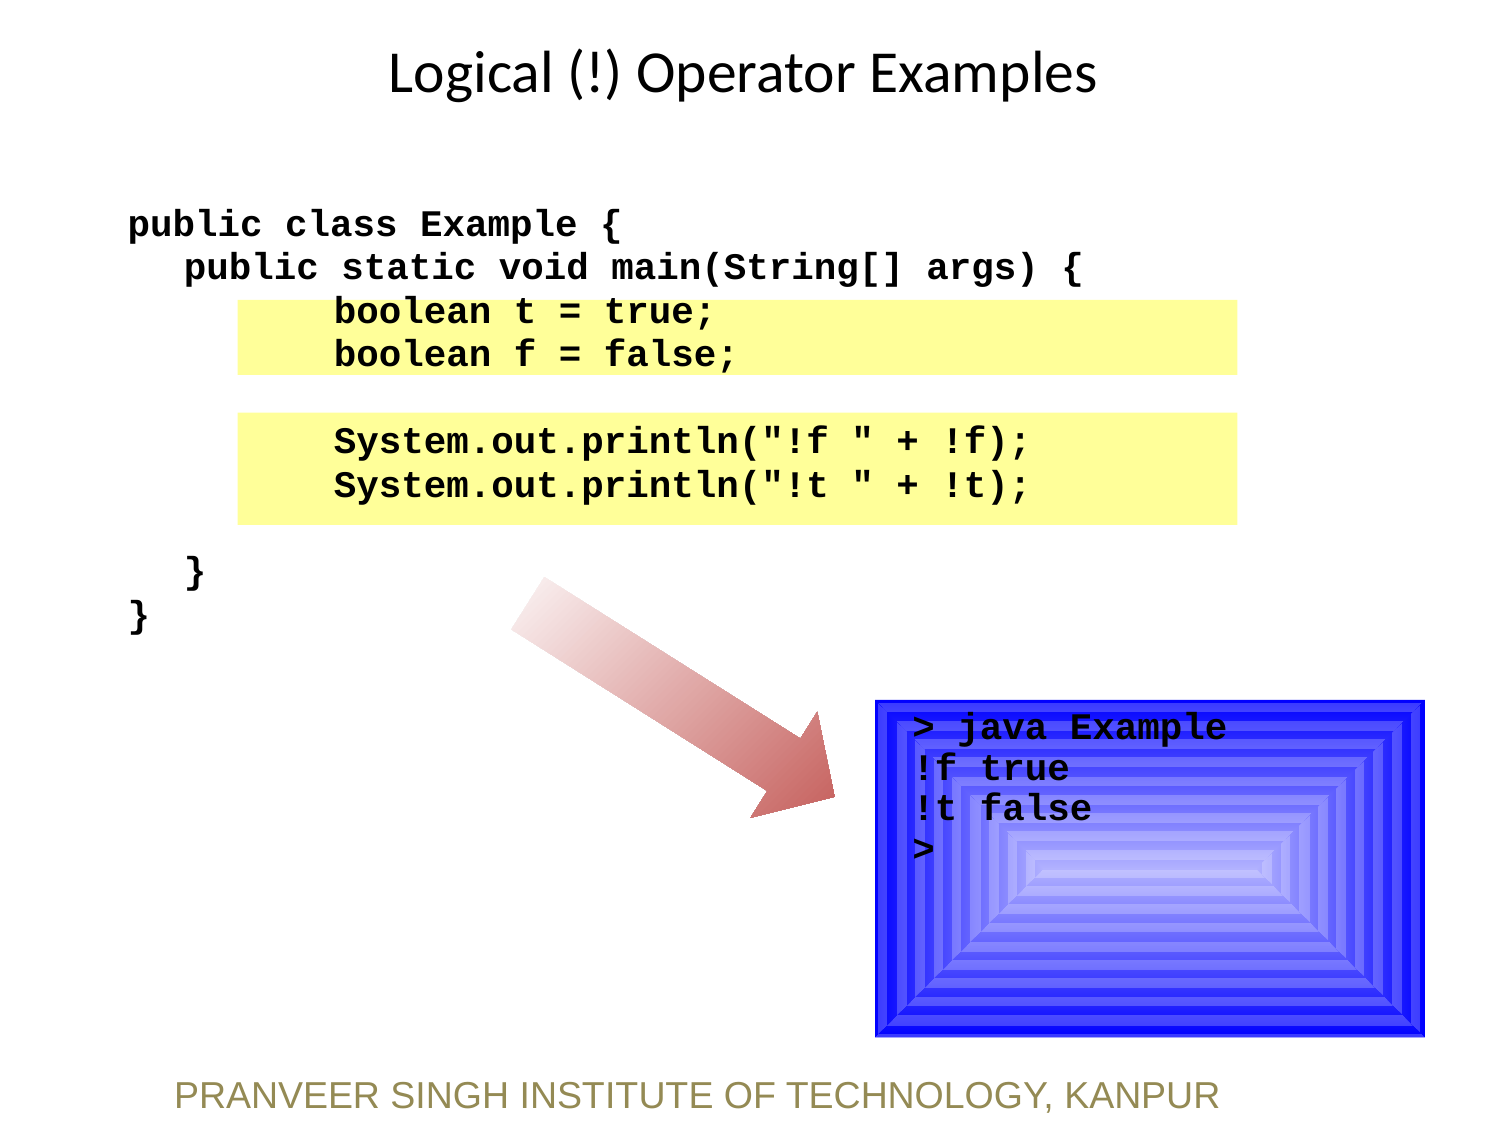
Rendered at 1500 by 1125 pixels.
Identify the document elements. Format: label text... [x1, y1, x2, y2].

text_box > java Example !f true !t false > [875, 699, 1425, 1038]
text_box [623, 700, 835, 818]
list public class Example { public static void main(String[] args) { boolean t = true; boolean f = false; System.out.println("!f " + !f); System.out.println("!t " + !t); } } [112, 200, 1263, 700]
text_box PRANVEER SINGH INSTITUTE OF TECHNOLOGY, KANPUR [159, 1063, 1259, 1124]
title Logical (!) Operator Examples [62, 24, 1425, 113]
